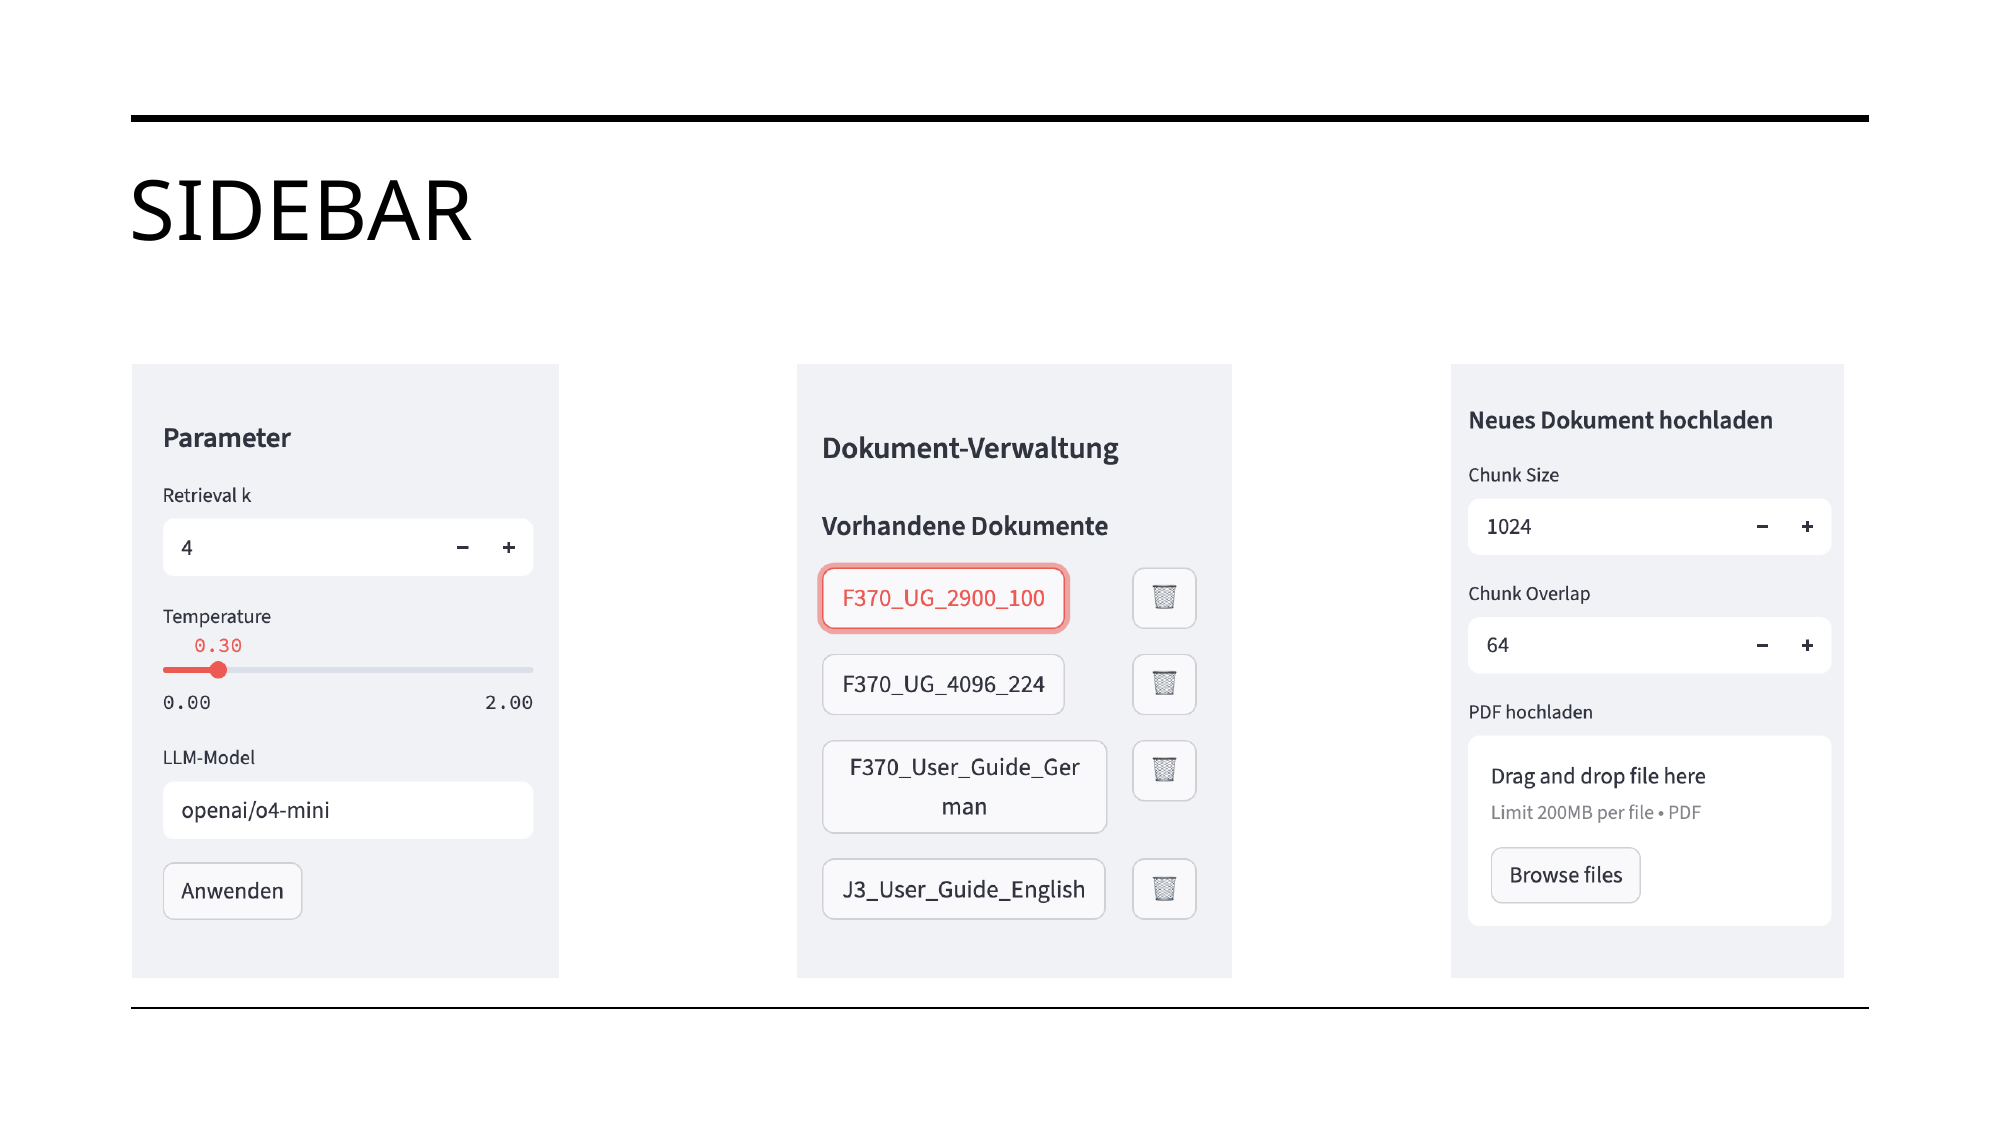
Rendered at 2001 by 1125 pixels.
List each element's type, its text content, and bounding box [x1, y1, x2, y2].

title SIDEBAR [114, 149, 1869, 365]
picture [1451, 364, 1844, 978]
picture [797, 364, 1232, 978]
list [132, 364, 559, 978]
